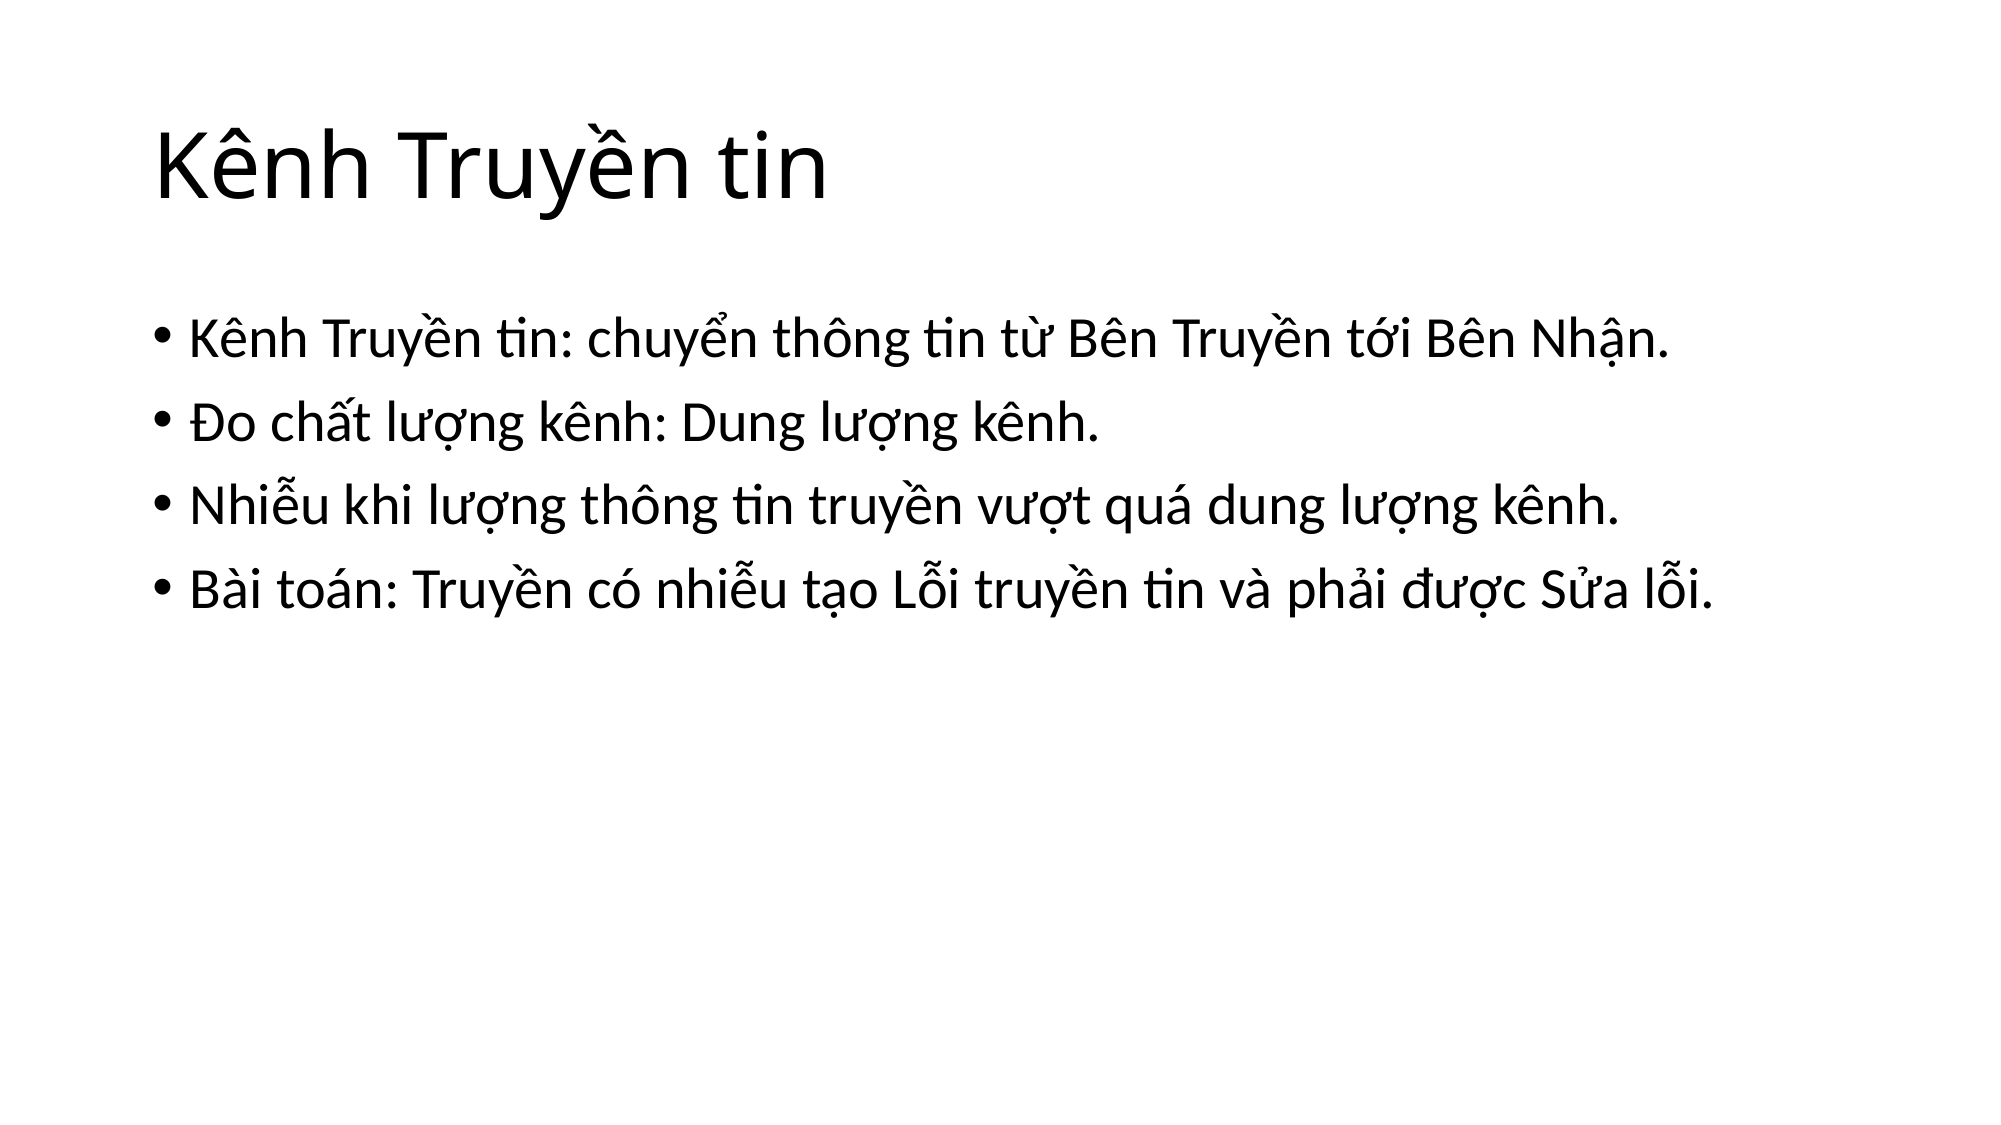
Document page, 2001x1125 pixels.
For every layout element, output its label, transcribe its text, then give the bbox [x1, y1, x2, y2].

title Kênh Truyền tin [137, 59, 1863, 278]
list Kênh Truyền tin: chuyển thông tin từ Bên Truyền tới Bên Nhận. Đo chất lượng kênh: Dung lượng kênh. Nhiễu khi lượng thông tin truyền vượt quá dung lượng kênh. Bài toán: Truyền có nhiễu tạo Lỗi truyền tin và phải được Sửa lỗi. [137, 299, 1863, 752]
